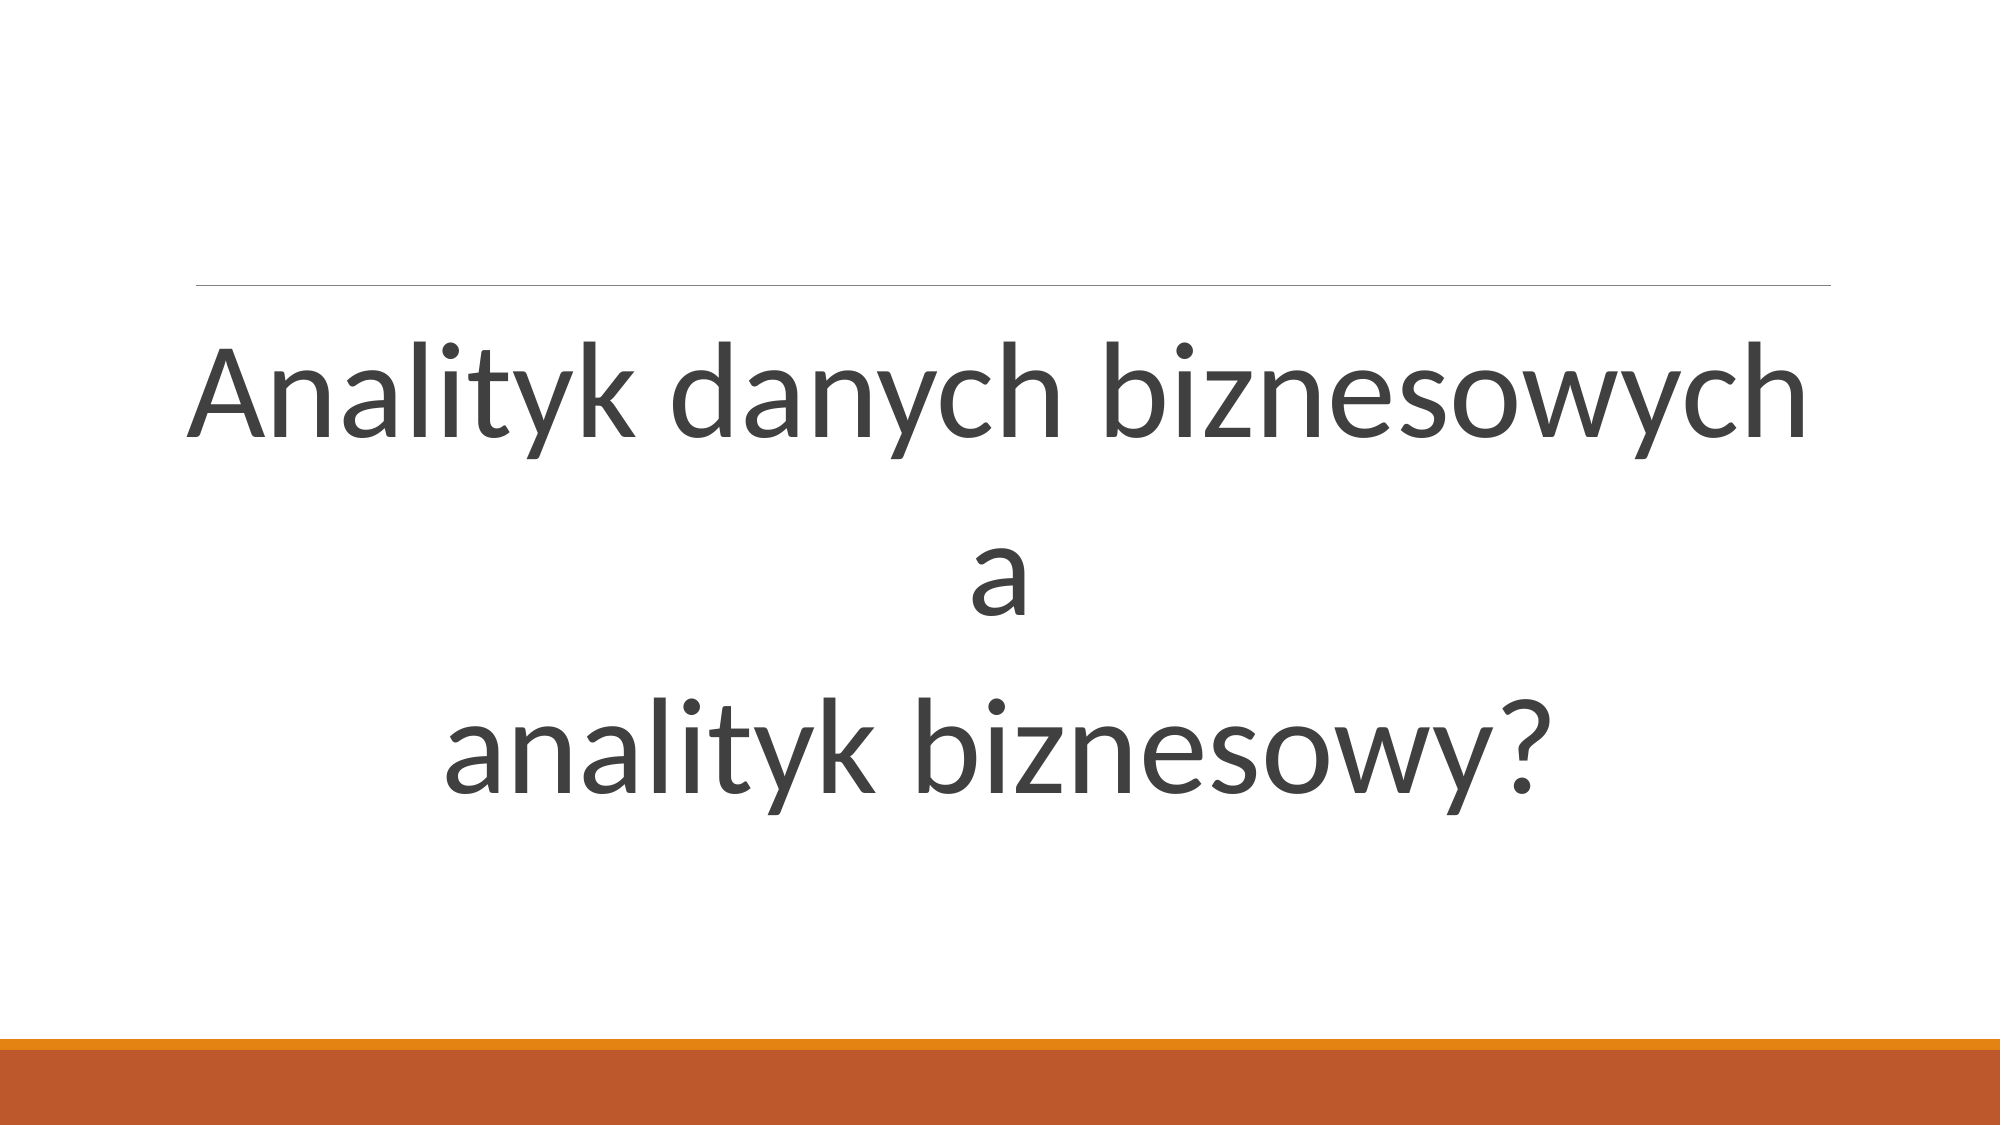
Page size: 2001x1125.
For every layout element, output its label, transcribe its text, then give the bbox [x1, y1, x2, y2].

list Analityk danych biznesowych a analityk biznesowy? [137, 311, 1863, 1026]
